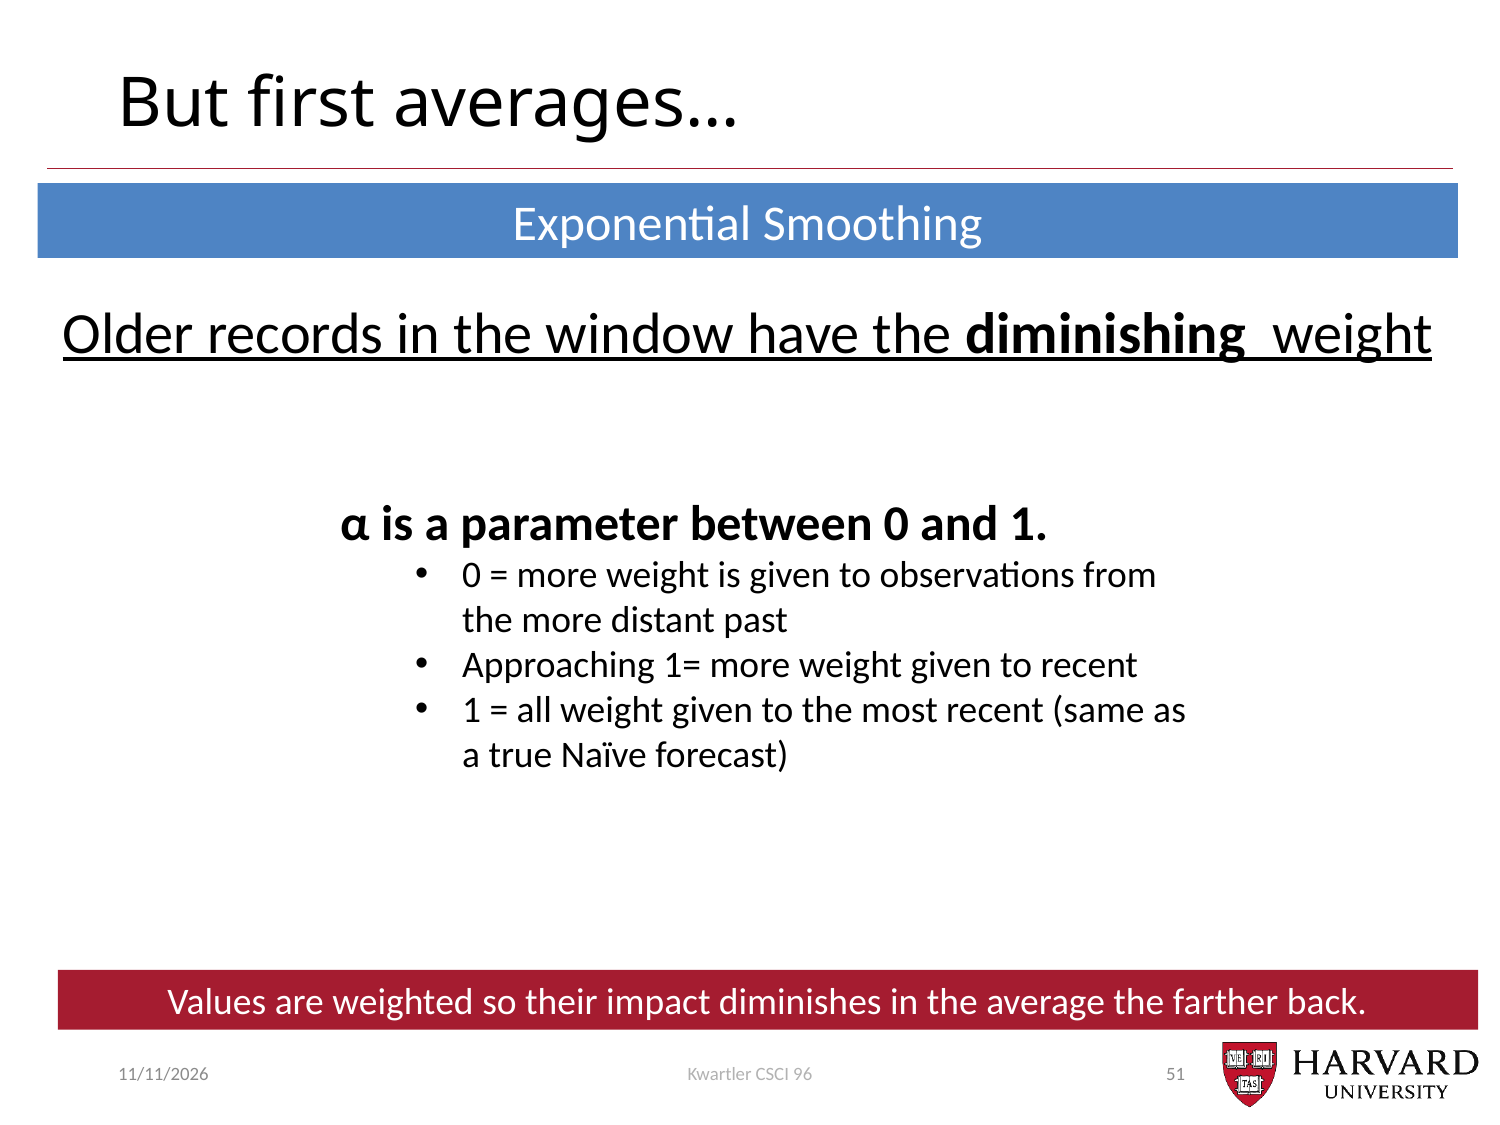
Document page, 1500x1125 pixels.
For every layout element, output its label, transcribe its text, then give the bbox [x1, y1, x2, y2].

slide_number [103, 1042, 441, 1103]
slide_number 51 [1059, 1042, 1200, 1103]
text_box Values are weighted so their impact diminishes in the average the farther back. [57, 969, 1479, 1030]
text_box Exponential Smoothing [37, 183, 1458, 258]
picture [1200, 1024, 1500, 1125]
text_box Older records in the window have the diminishing weight [39, 287, 1456, 373]
title But first averages… [103, 59, 1397, 157]
footer Kwartler CSCI 96 [496, 1042, 1004, 1103]
text_box α is a parameter between 0 and 1. 0 = more weight is given to observations from the more distant past Approaching 1= more weight given to recent 1 = all weight given to the most recent (same as a true Naïve forecast) [325, 482, 1224, 783]
